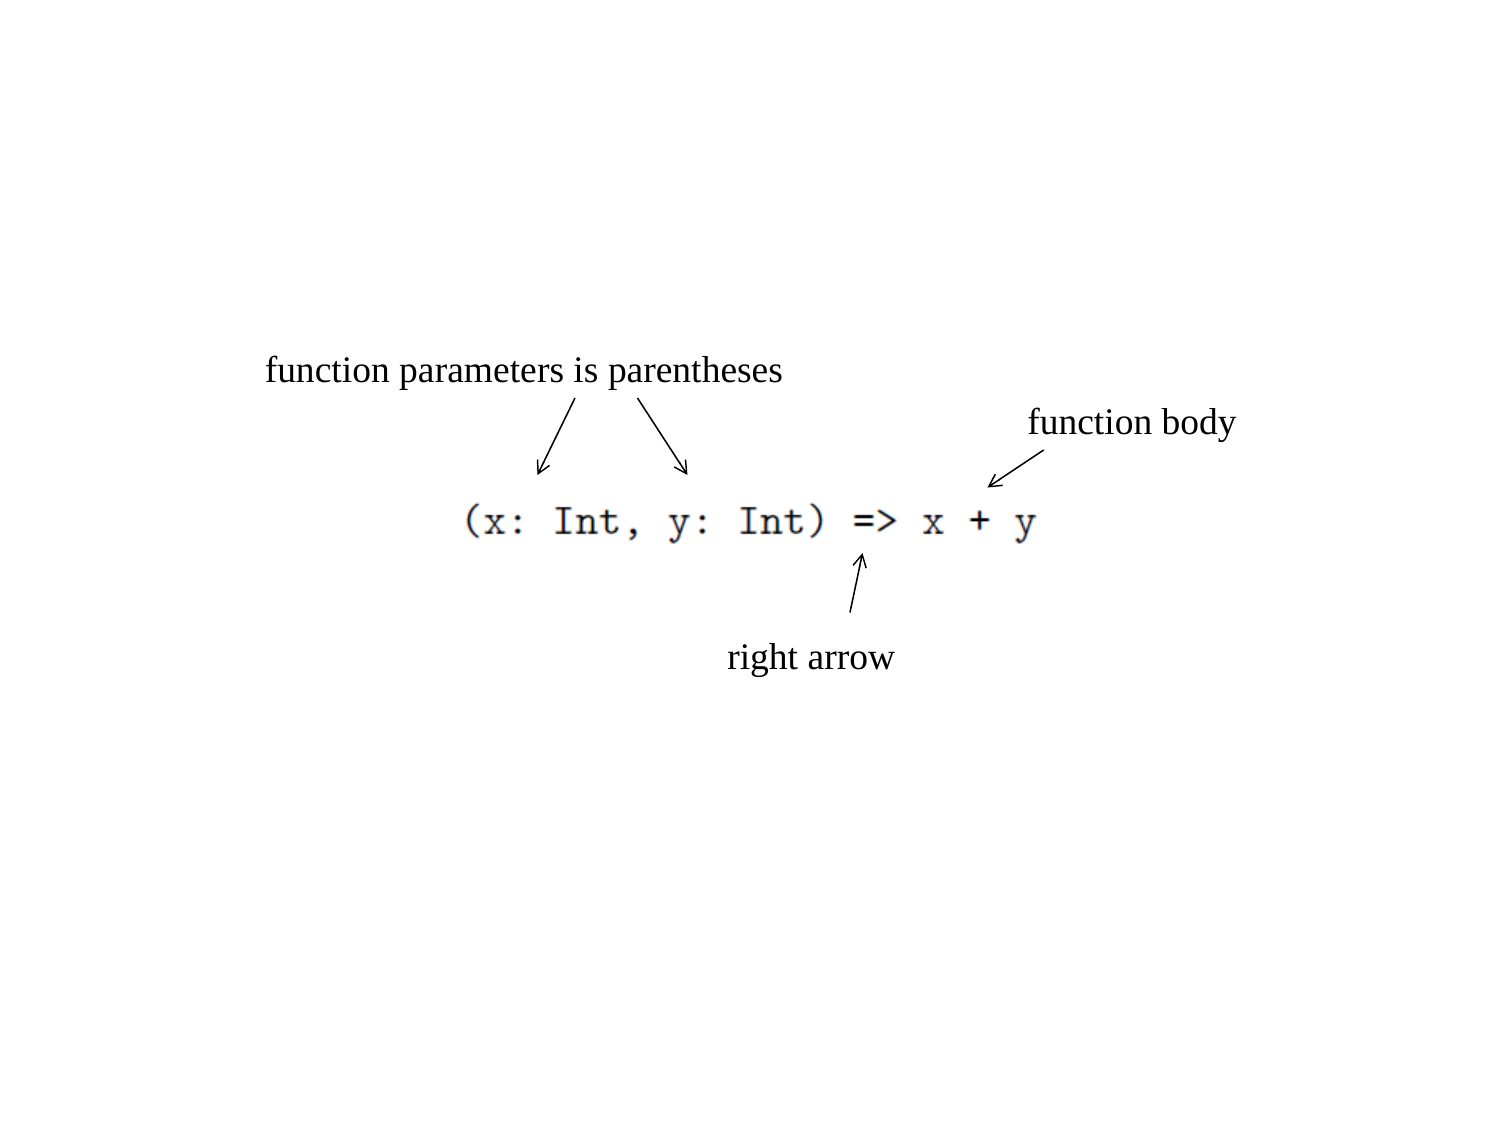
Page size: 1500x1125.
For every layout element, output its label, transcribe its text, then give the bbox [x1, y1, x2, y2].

picture [462, 487, 1045, 554]
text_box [849, 552, 863, 613]
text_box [987, 449, 1045, 488]
text_box function parameters is parentheses [249, 337, 825, 398]
text_box function body [1012, 389, 1275, 450]
text_box right arrow [712, 624, 938, 685]
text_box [637, 397, 688, 476]
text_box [537, 397, 576, 476]
